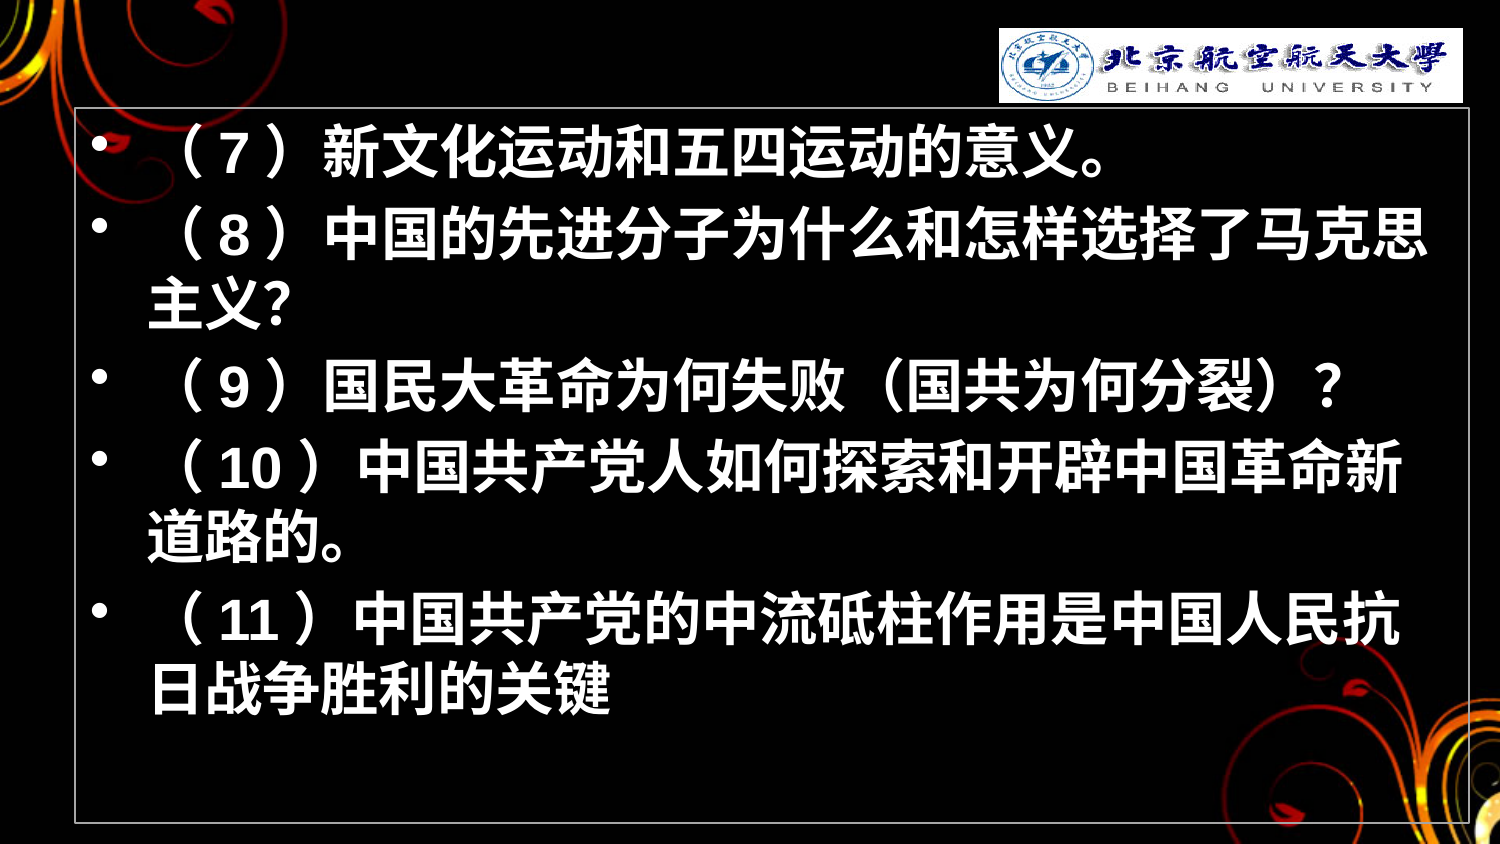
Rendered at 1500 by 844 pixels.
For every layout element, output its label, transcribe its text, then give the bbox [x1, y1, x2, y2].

picture [0, 0, 1500, 844]
list （7）新文化运动和五四运动的意义。 （8）中国的先进分子为什么和怎样选择了马克思主义？ （9）国民大革命为何失败（国共为何分裂）？ （10）中国共产党人如何探索和开辟中国革命新道路的。 （11）中国共产党的中流砥柱作用是中国人民抗日战争胜利的关键 [74, 107, 1470, 824]
